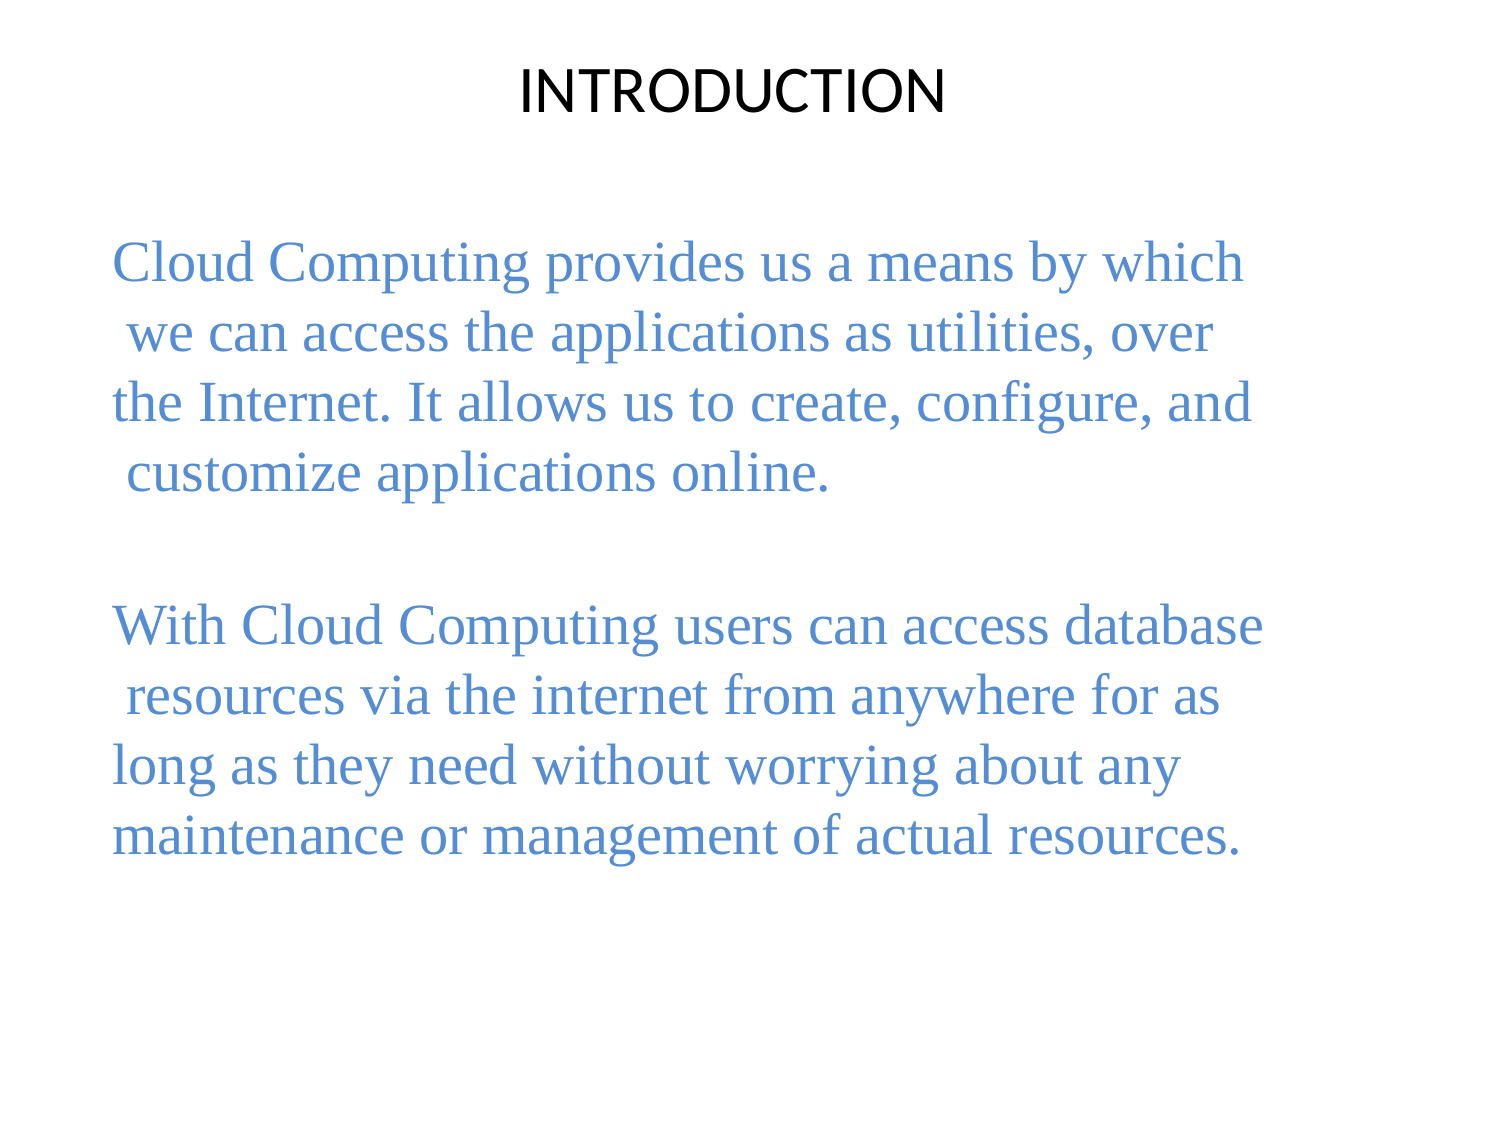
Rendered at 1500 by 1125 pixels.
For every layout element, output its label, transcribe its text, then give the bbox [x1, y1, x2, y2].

text_box Cloud Computing provides us a means by which we can access the applications as utilities, over the Internet. It allows us to create, configure, and customize applications online. With Cloud Computing users can access database resources via the internet from anywhere for as long as they need without worrying about any maintenance or management of actual resources. [110, 221, 1273, 866]
title INTRODUCTION [462, 0, 1001, 181]
